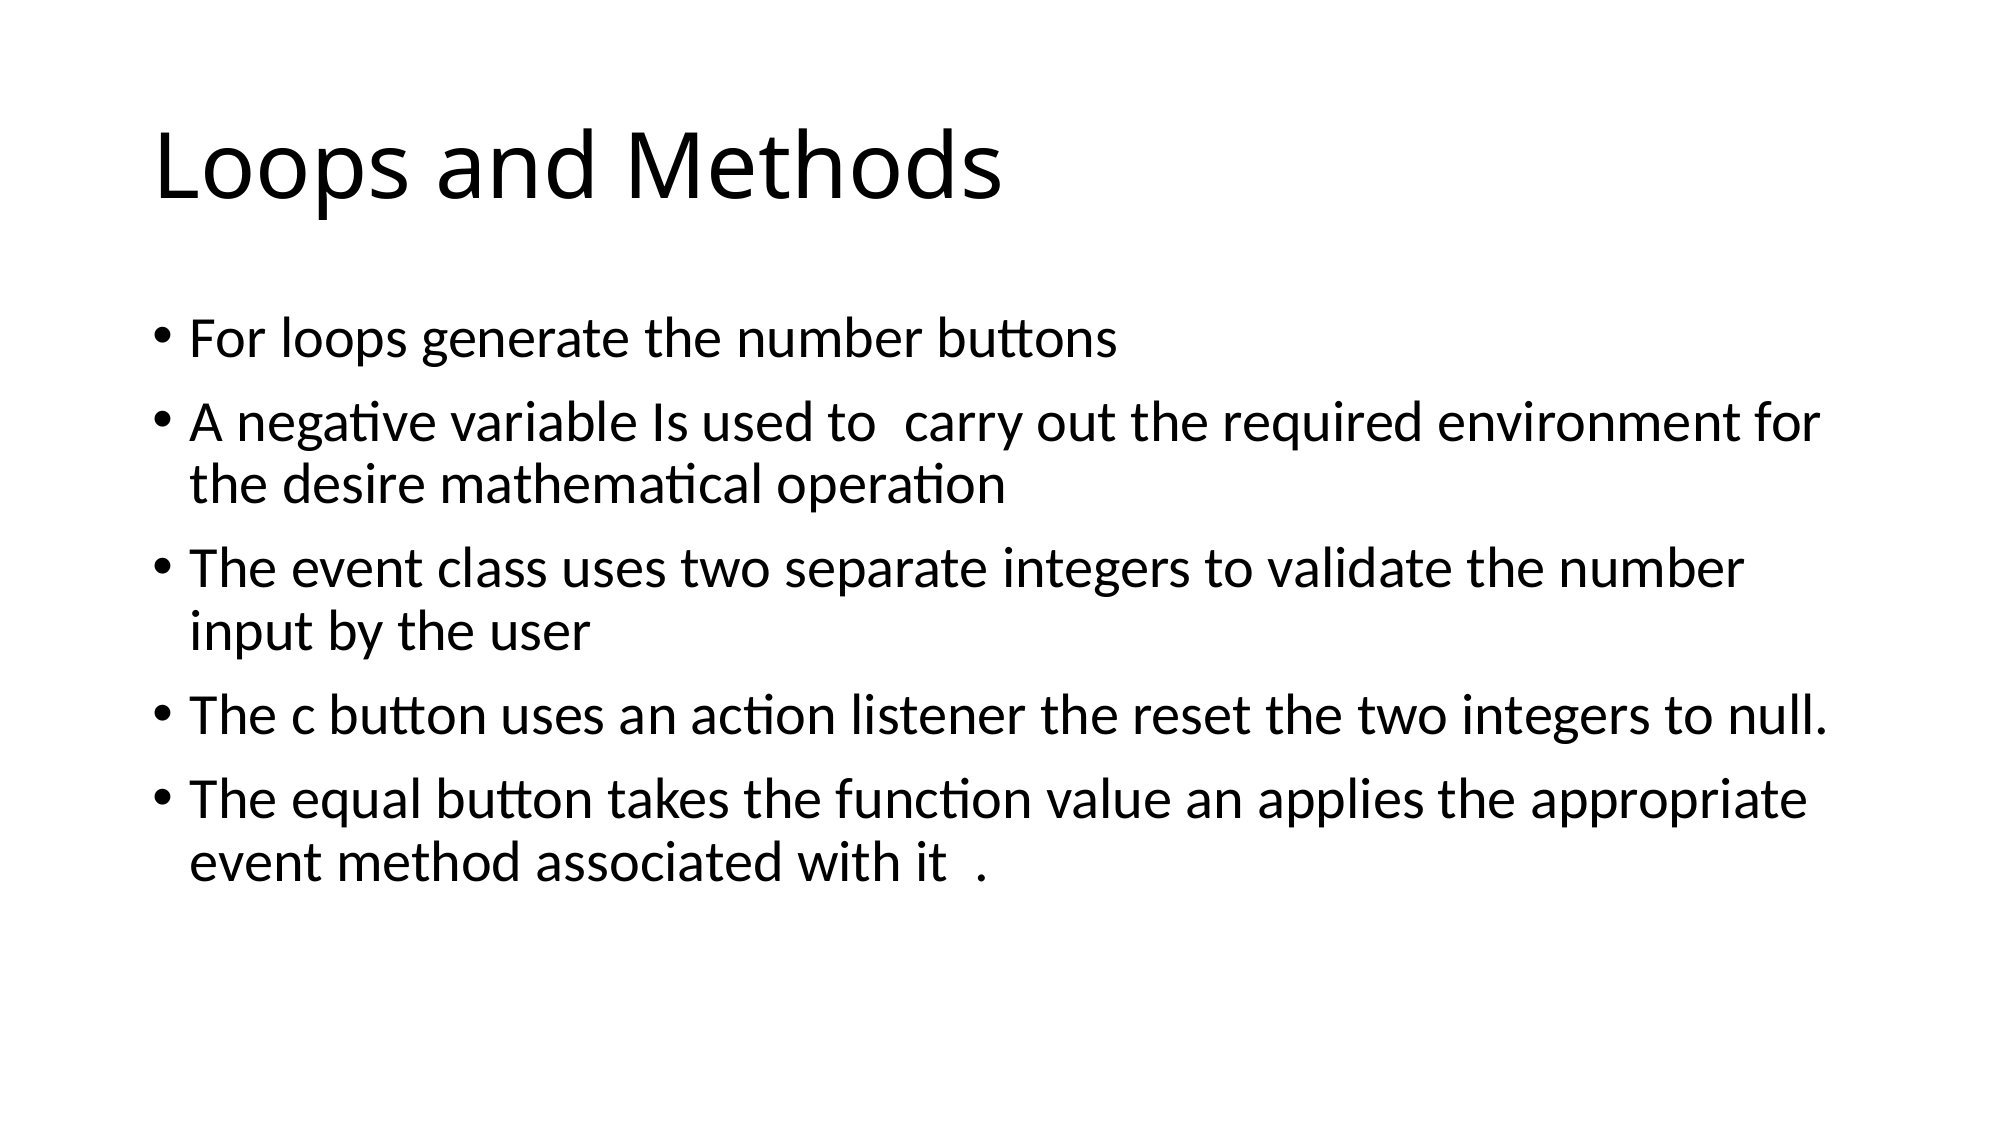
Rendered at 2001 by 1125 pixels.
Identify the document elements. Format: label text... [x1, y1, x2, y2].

title Loops and Methods [137, 59, 1863, 278]
list For loops generate the number buttons A negative variable Is used to carry out the required environment for the desire mathematical operation The event class uses two separate integers to validate the number input by the user The c button uses an action listener the reset the two integers to null. The equal button takes the function value an applies the appropriate event method associated with it . [137, 299, 1863, 1014]
